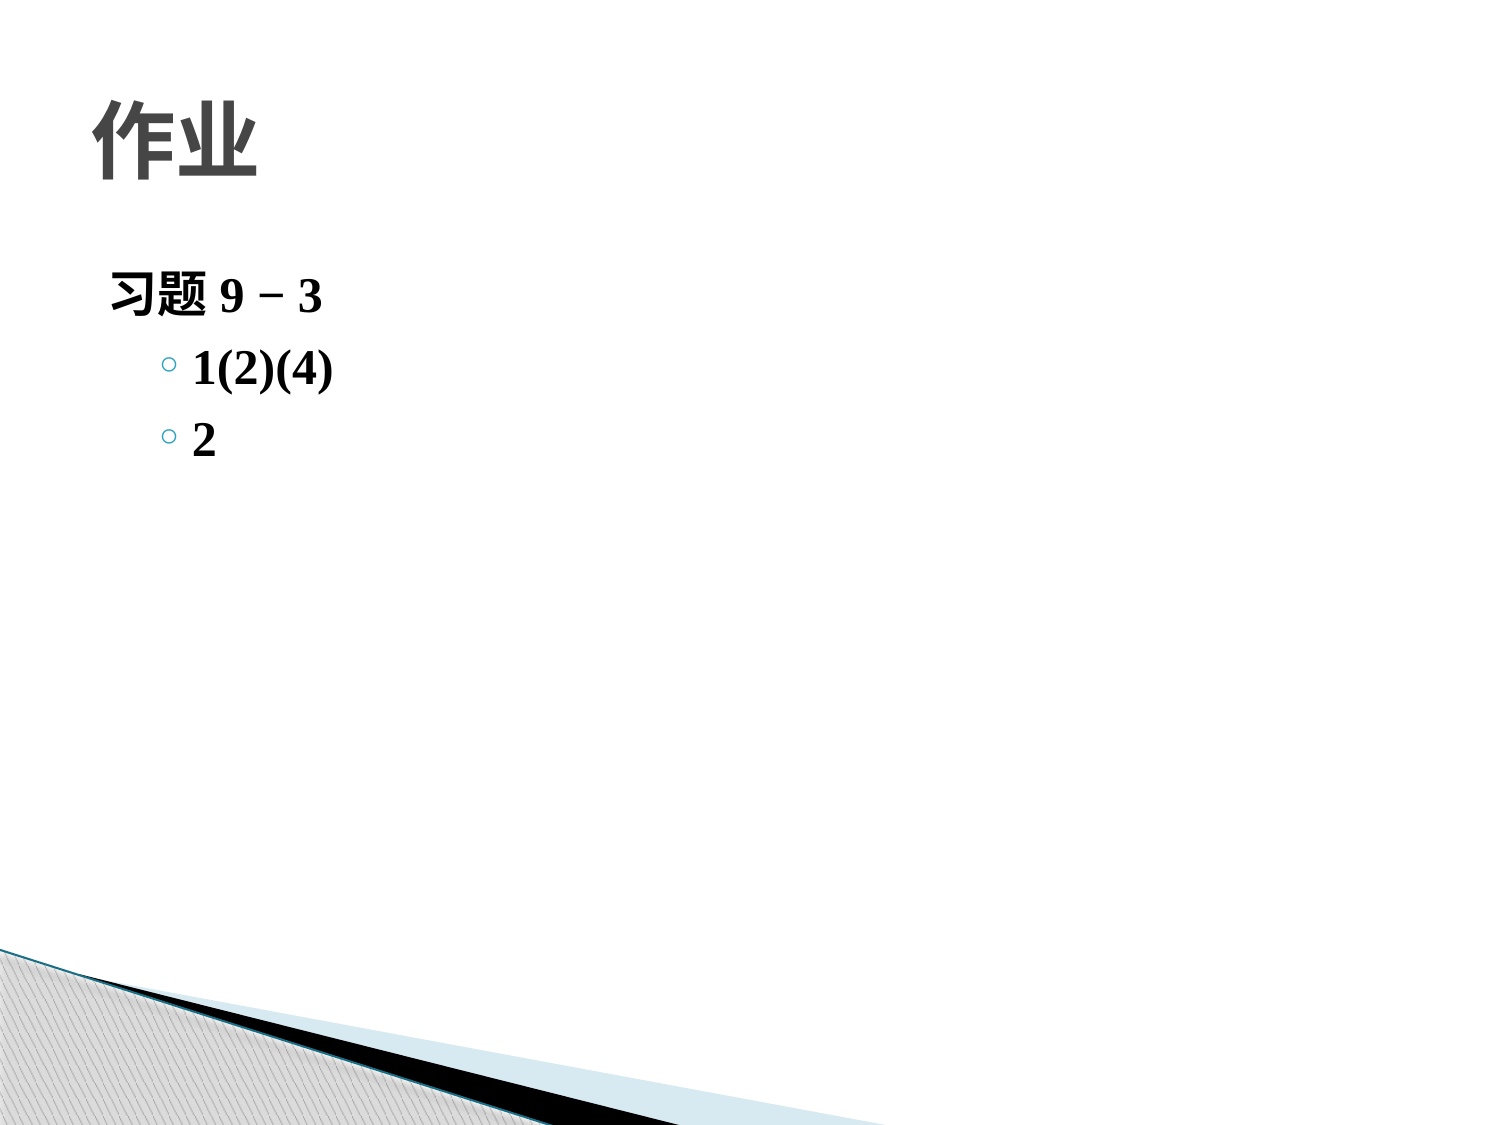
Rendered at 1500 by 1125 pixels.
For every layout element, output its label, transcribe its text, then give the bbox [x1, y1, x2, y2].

list 习题9 − 3 1(2)(4) 2 [74, 242, 1426, 986]
title 作业 [75, 45, 1425, 233]
